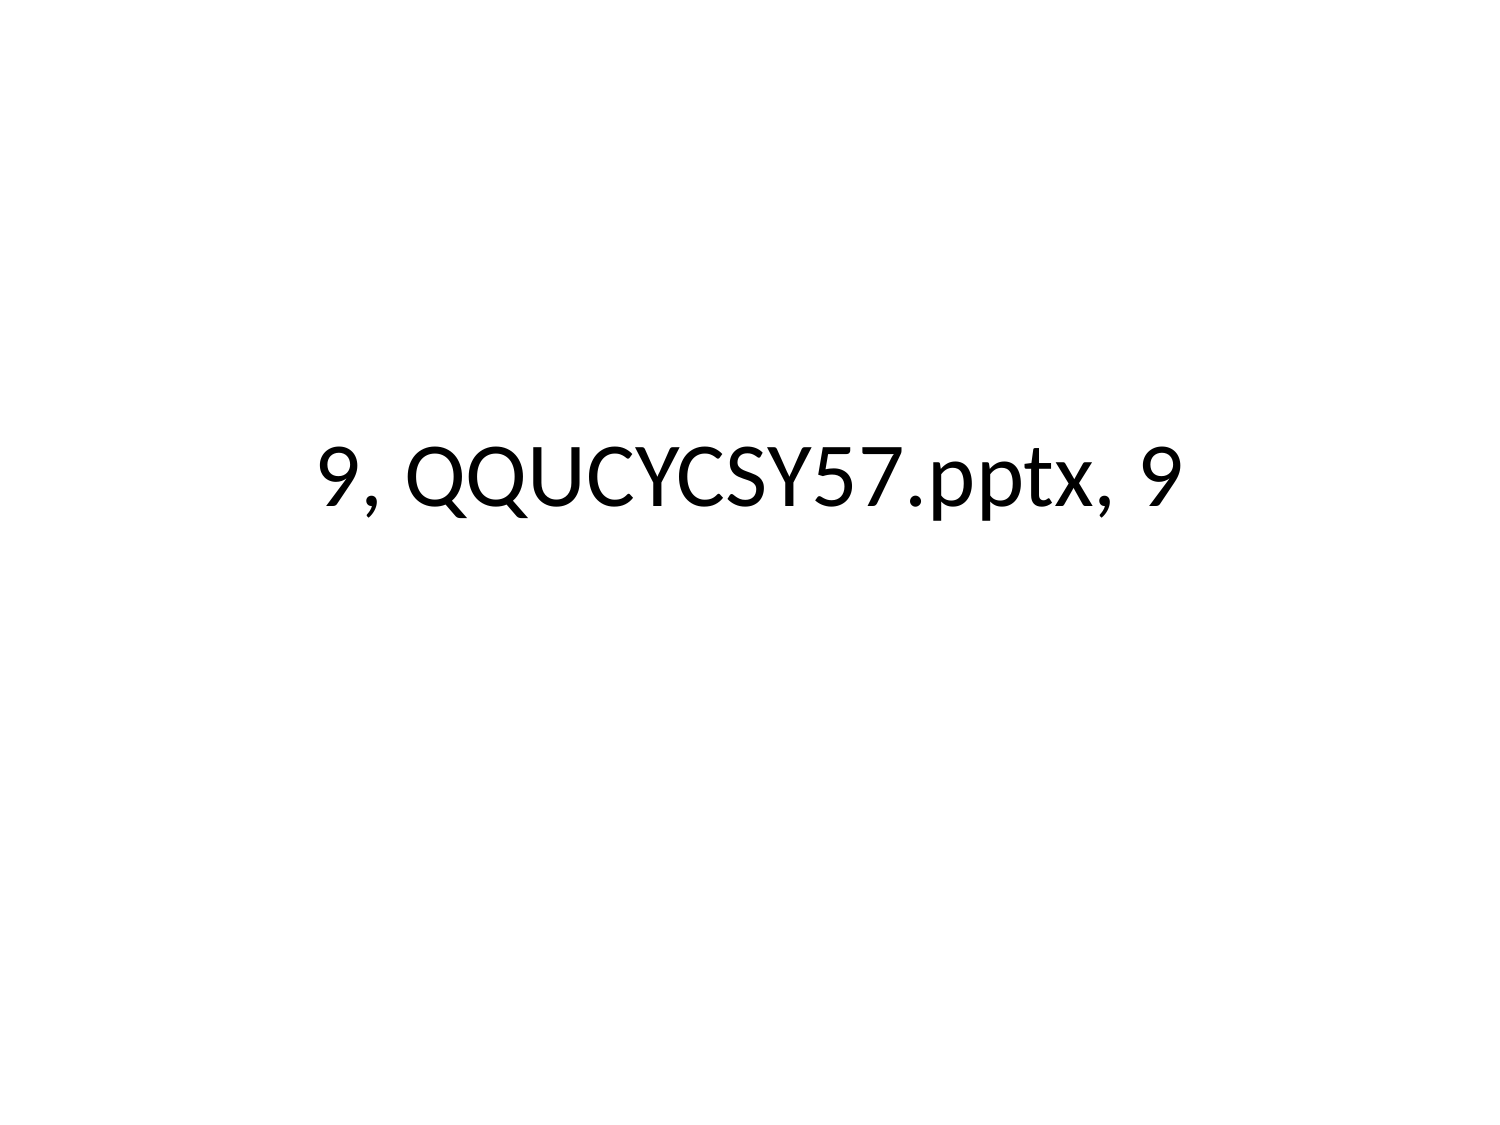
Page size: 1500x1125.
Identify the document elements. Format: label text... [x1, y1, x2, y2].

title 9, QQUCYCSY57.pptx, 9 [112, 349, 1388, 591]
